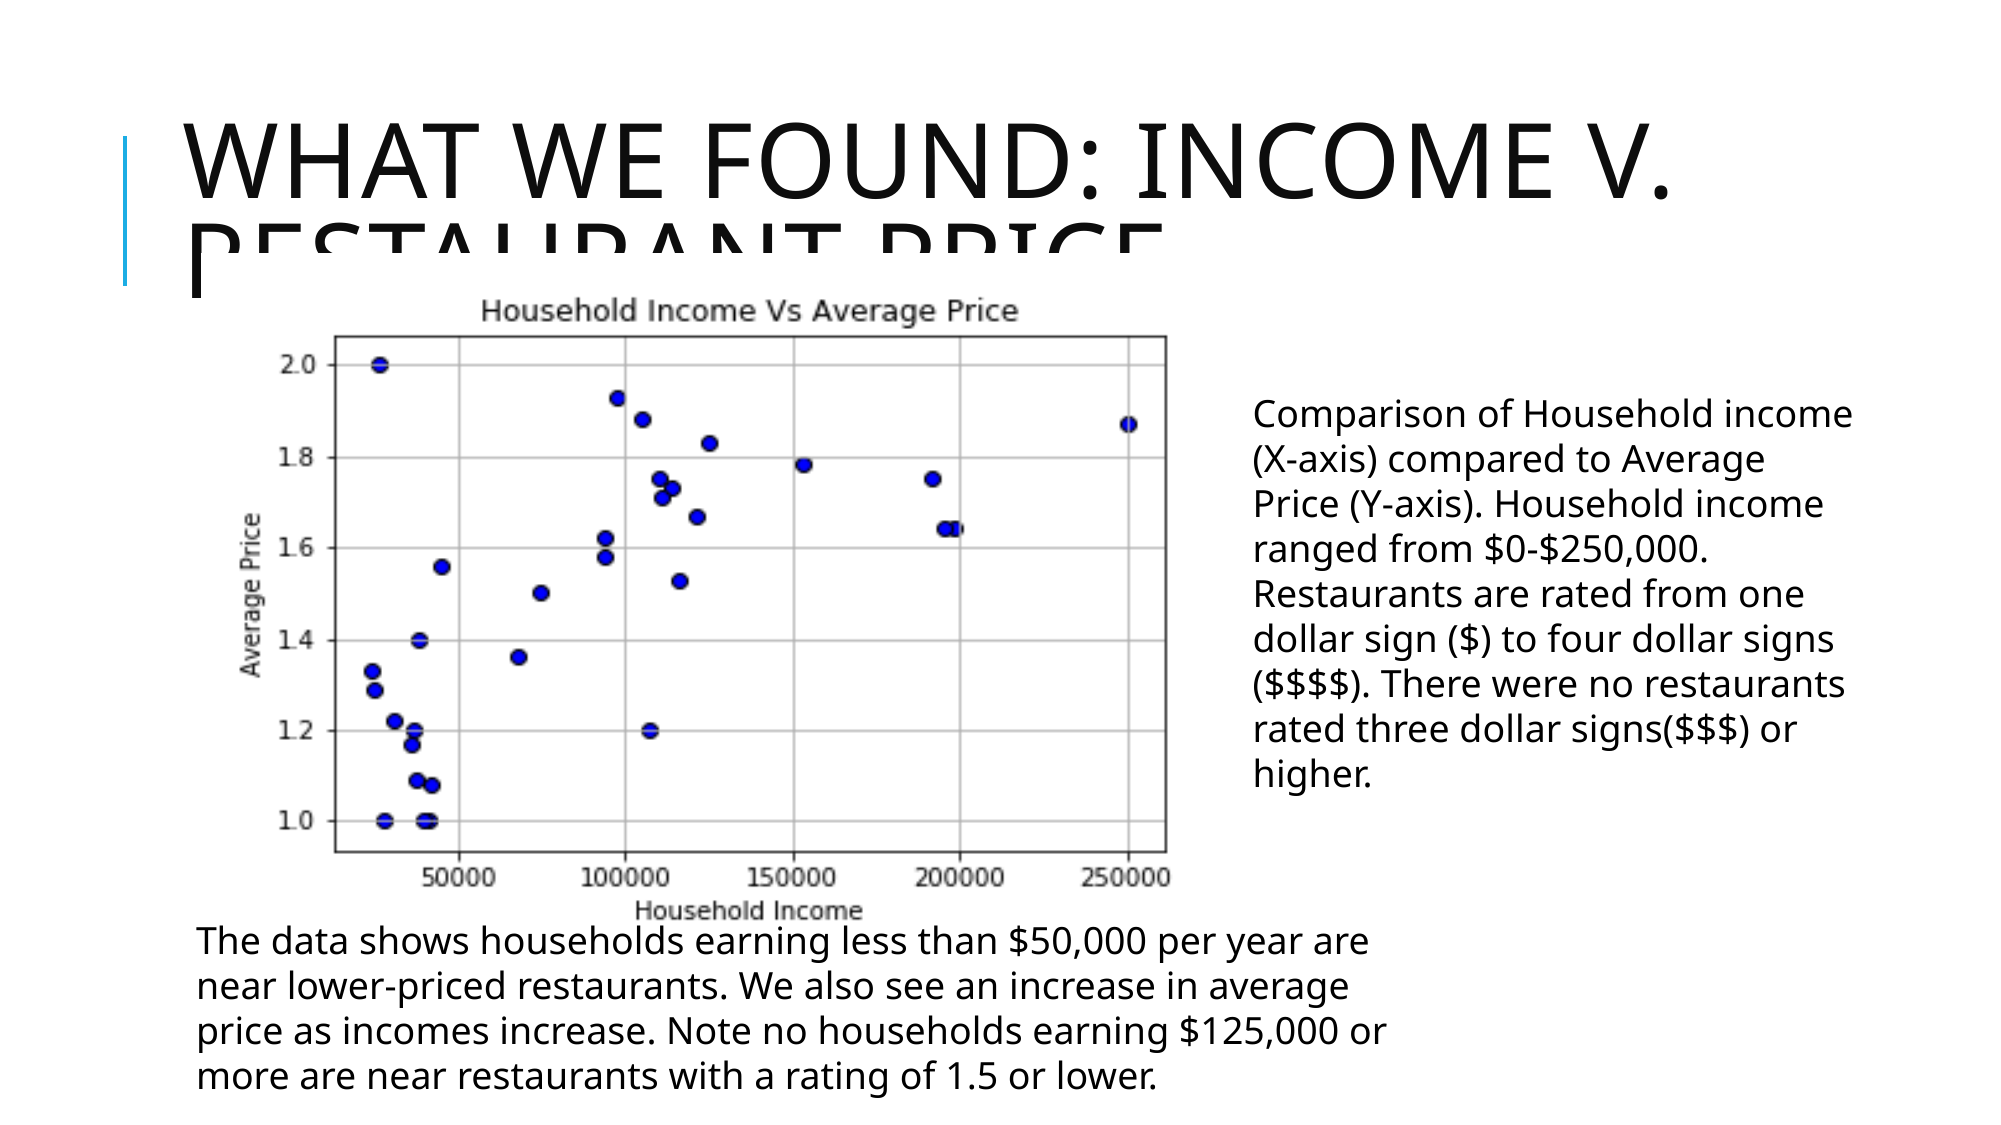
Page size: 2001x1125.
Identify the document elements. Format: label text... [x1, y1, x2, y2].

title What we FouND: Income V. RESTAURANT PRICE [168, 96, 1763, 342]
text_box Comparison of Household income (X-axis) compared to Average Price (Y-axis). Household income ranged from $0-$250,000. Restaurants are rated from one dollar sign ($) to four dollar signs ($$$$). There were no restaurants rated three dollar signs($$$) or higher. [1277, 382, 1876, 803]
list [200, 252, 1272, 937]
text_box The data shows households earning less than $50,000 per year are near lower-priced restaurants. We also see an increase in average price as incomes increase. Note no households earning $125,000 or more are near restaurants with a rating of 1.5 or lower. [181, 909, 1423, 1105]
